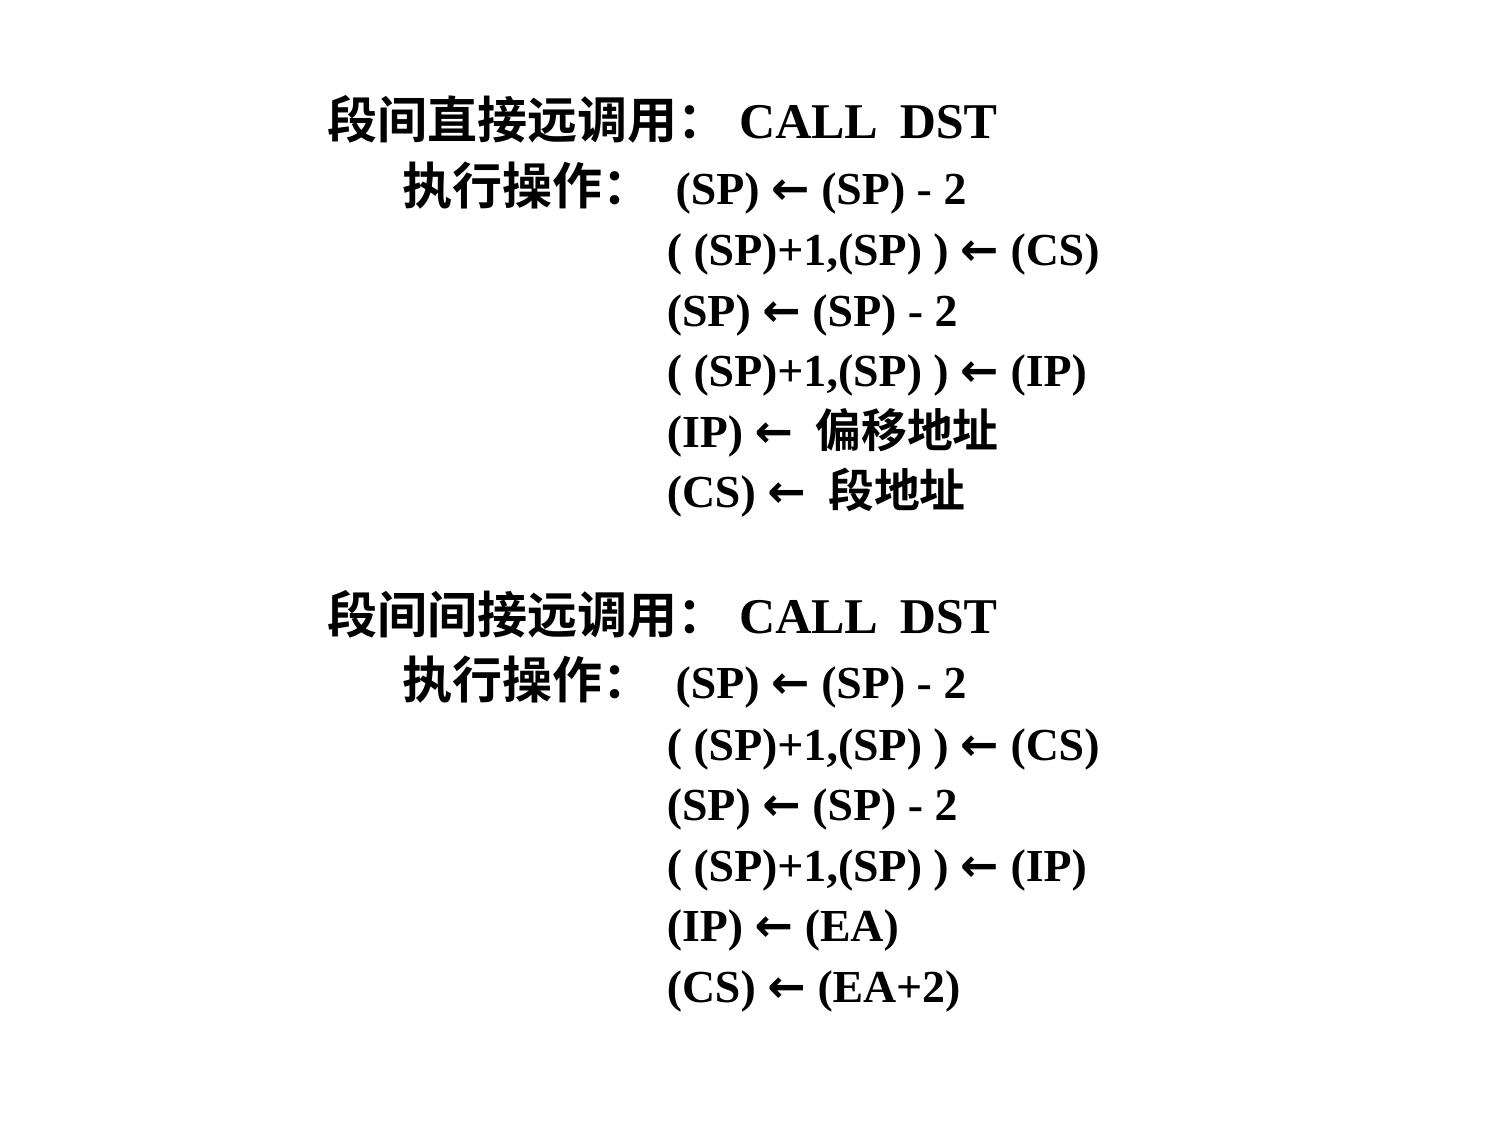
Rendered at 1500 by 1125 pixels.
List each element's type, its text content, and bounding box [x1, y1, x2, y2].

text_box 段间直接远调用：CALL DST 执行操作： (SP) ← (SP) - 2 ( (SP)+1,(SP) ) ← (CS) (SP) ← (SP) - 2 ( (SP)+1,(SP) ) ← (IP) (IP) ← 偏移地址 (CS) ← 段地址 段间间接远调用：CALL DST 执行操作： (SP) ← (SP) - 2 ( (SP)+1,(SP) ) ← (CS) (SP) ← (SP) - 2 ( (SP)+1,(SP) ) ← (IP) (IP) ← (EA) (CS) ← (EA+2) [312, 74, 1250, 1019]
